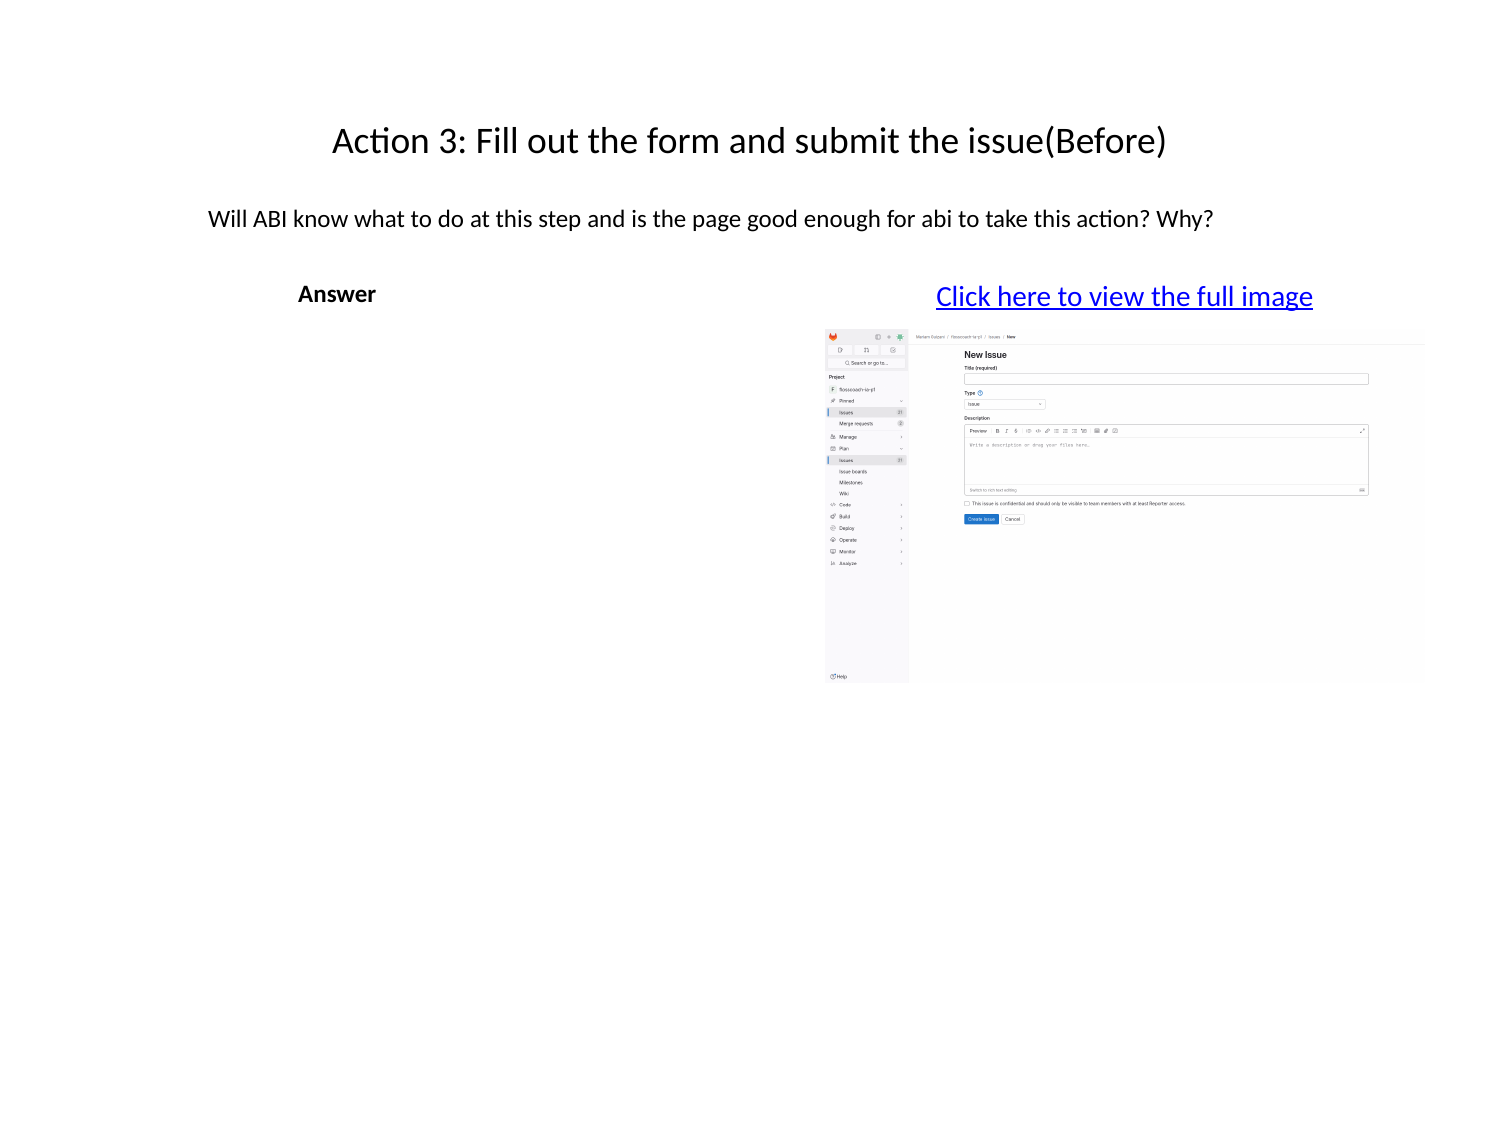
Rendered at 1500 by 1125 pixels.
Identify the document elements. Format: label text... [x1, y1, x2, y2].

text_box Answer [283, 224, 392, 315]
text_box Click here to view the full image [921, 224, 1329, 320]
text_box Will ABI know what to do at this step and is the page good enough for abi to take this action? Why? [193, 149, 1232, 240]
title Action 3: Fill out the form and submit the issue(Before) [75, 45, 1425, 233]
picture [824, 329, 1426, 683]
